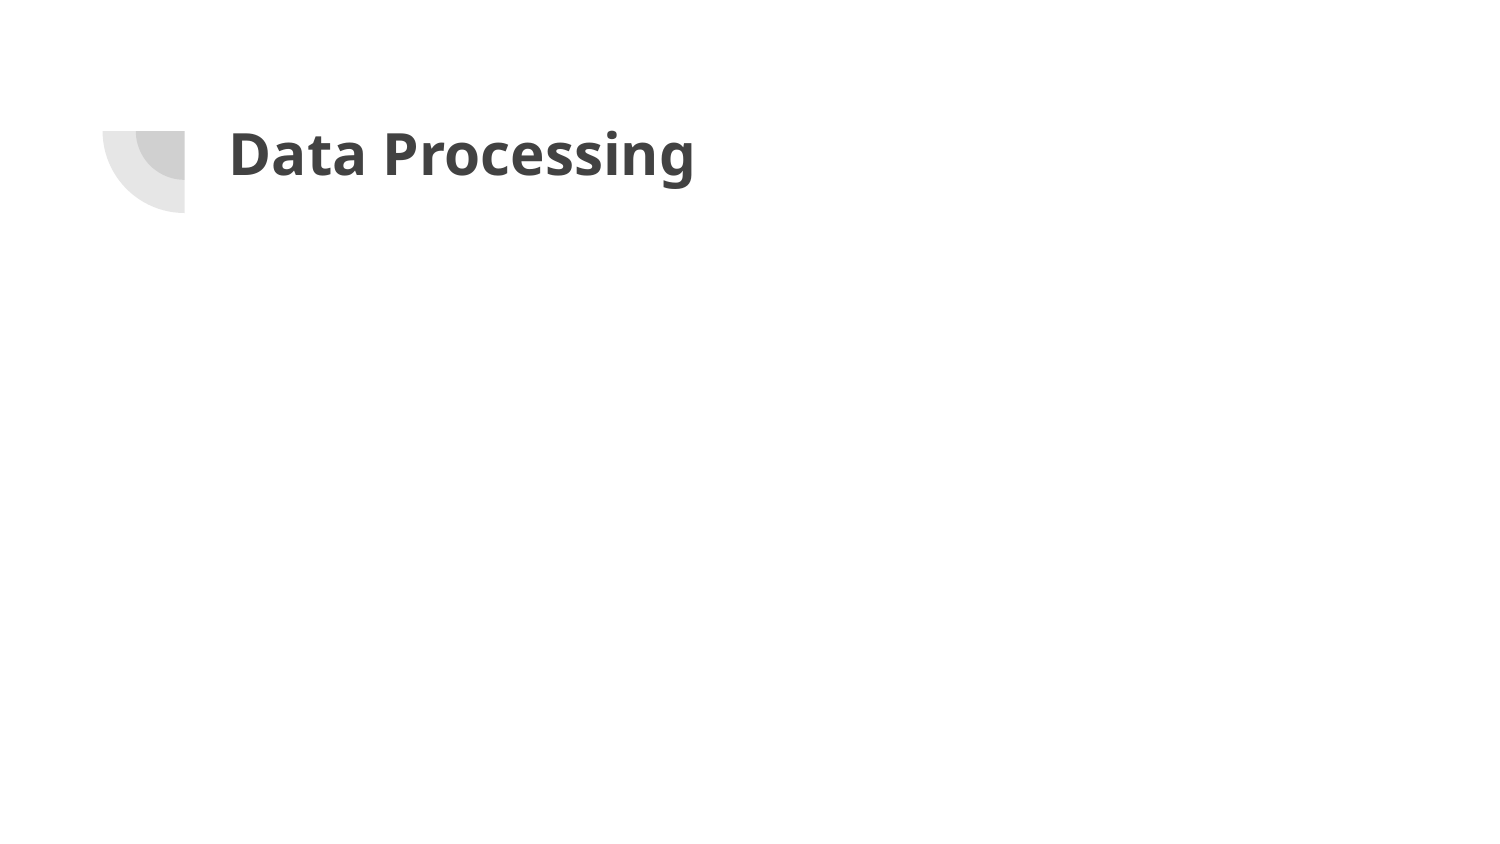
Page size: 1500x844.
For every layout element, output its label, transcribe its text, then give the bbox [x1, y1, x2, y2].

title Data Processing [213, 98, 1368, 263]
